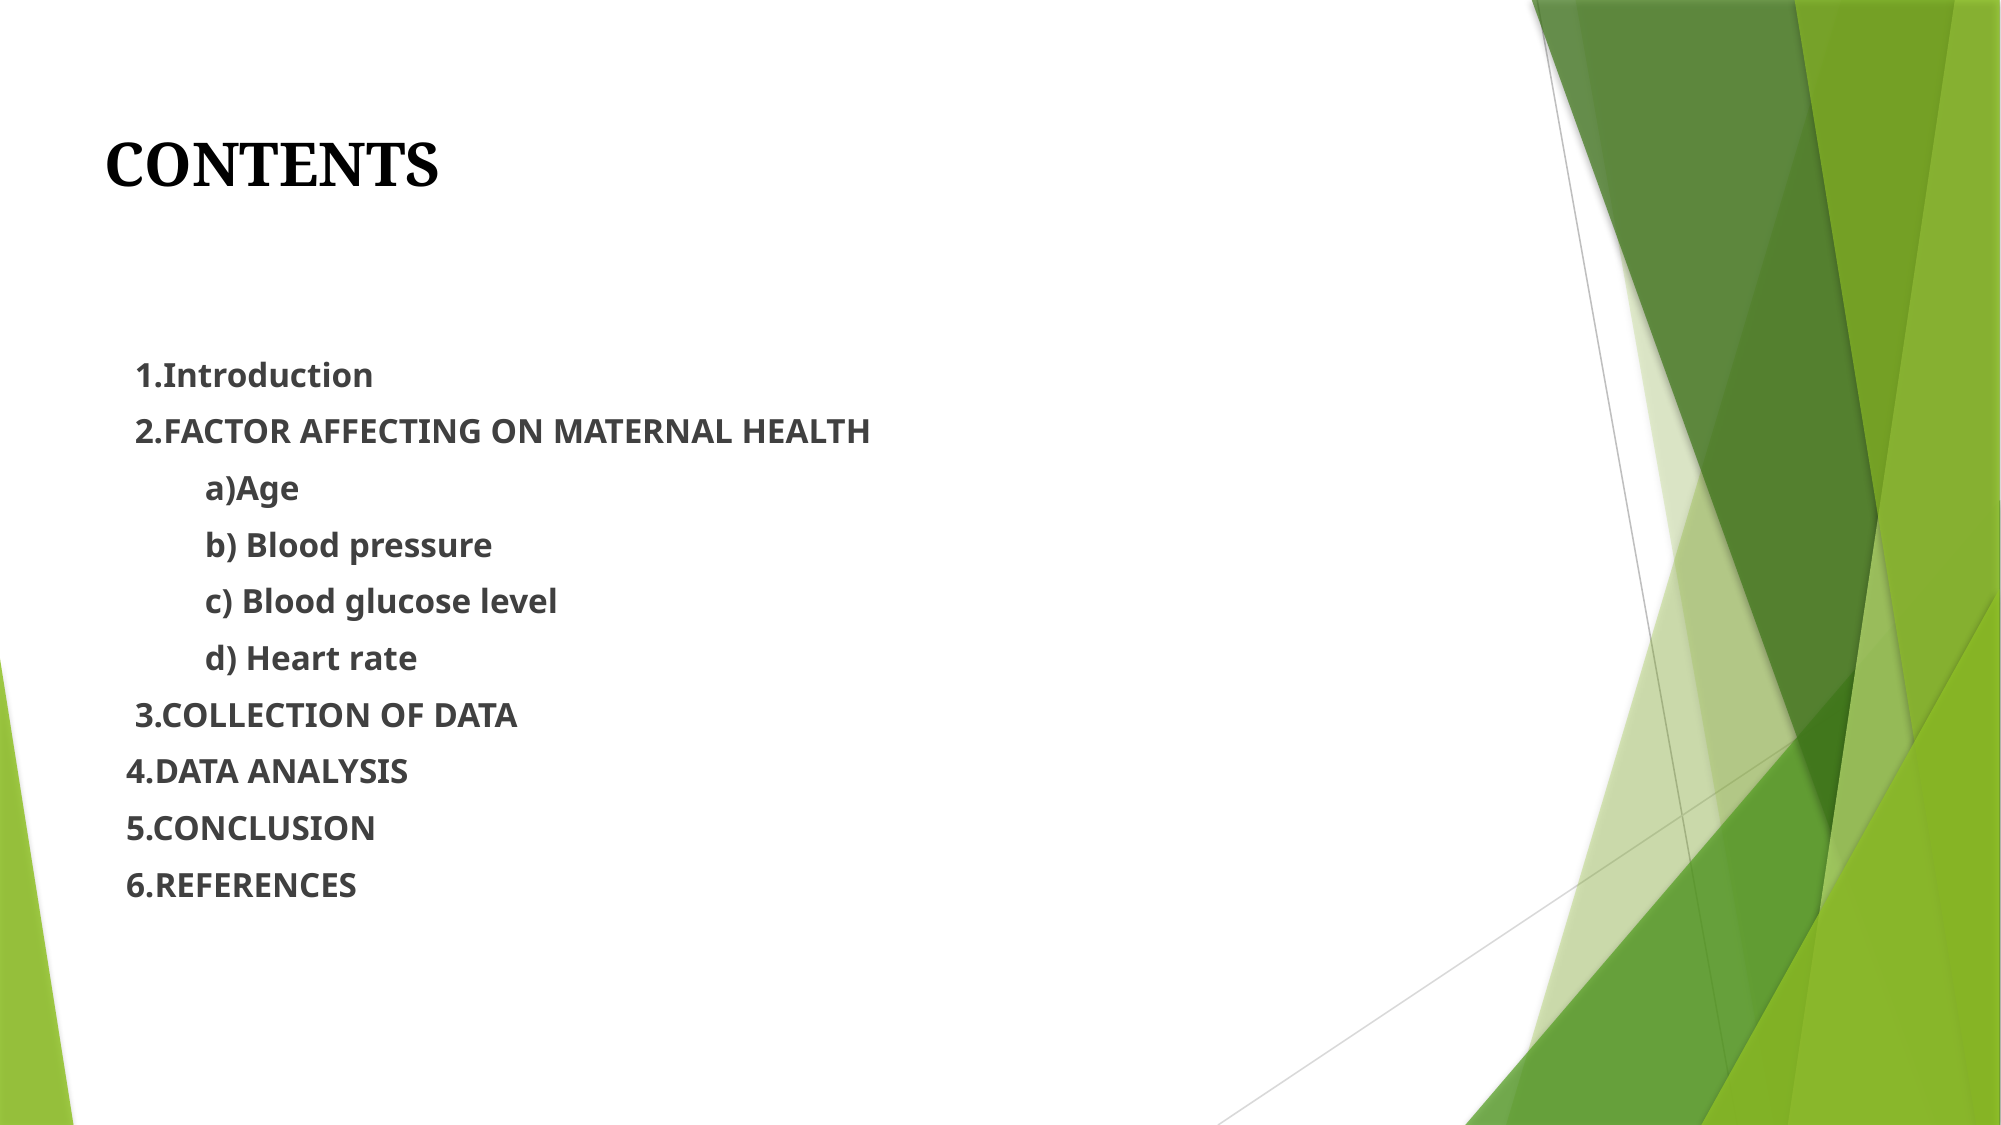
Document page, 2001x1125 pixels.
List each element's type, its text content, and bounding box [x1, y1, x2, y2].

list 1.Introduction 2.FACTOR AFFECTING ON MATERNAL HEALTH a)Age b) Blood pressure c) Blood glucose level d) Heart rate 3.COLLECTION OF DATA 4.DATA ANALYSIS 5.CONCLUSION 6.REFERENCES [111, 232, 1522, 916]
title CONTENTS [89, 118, 1500, 336]
